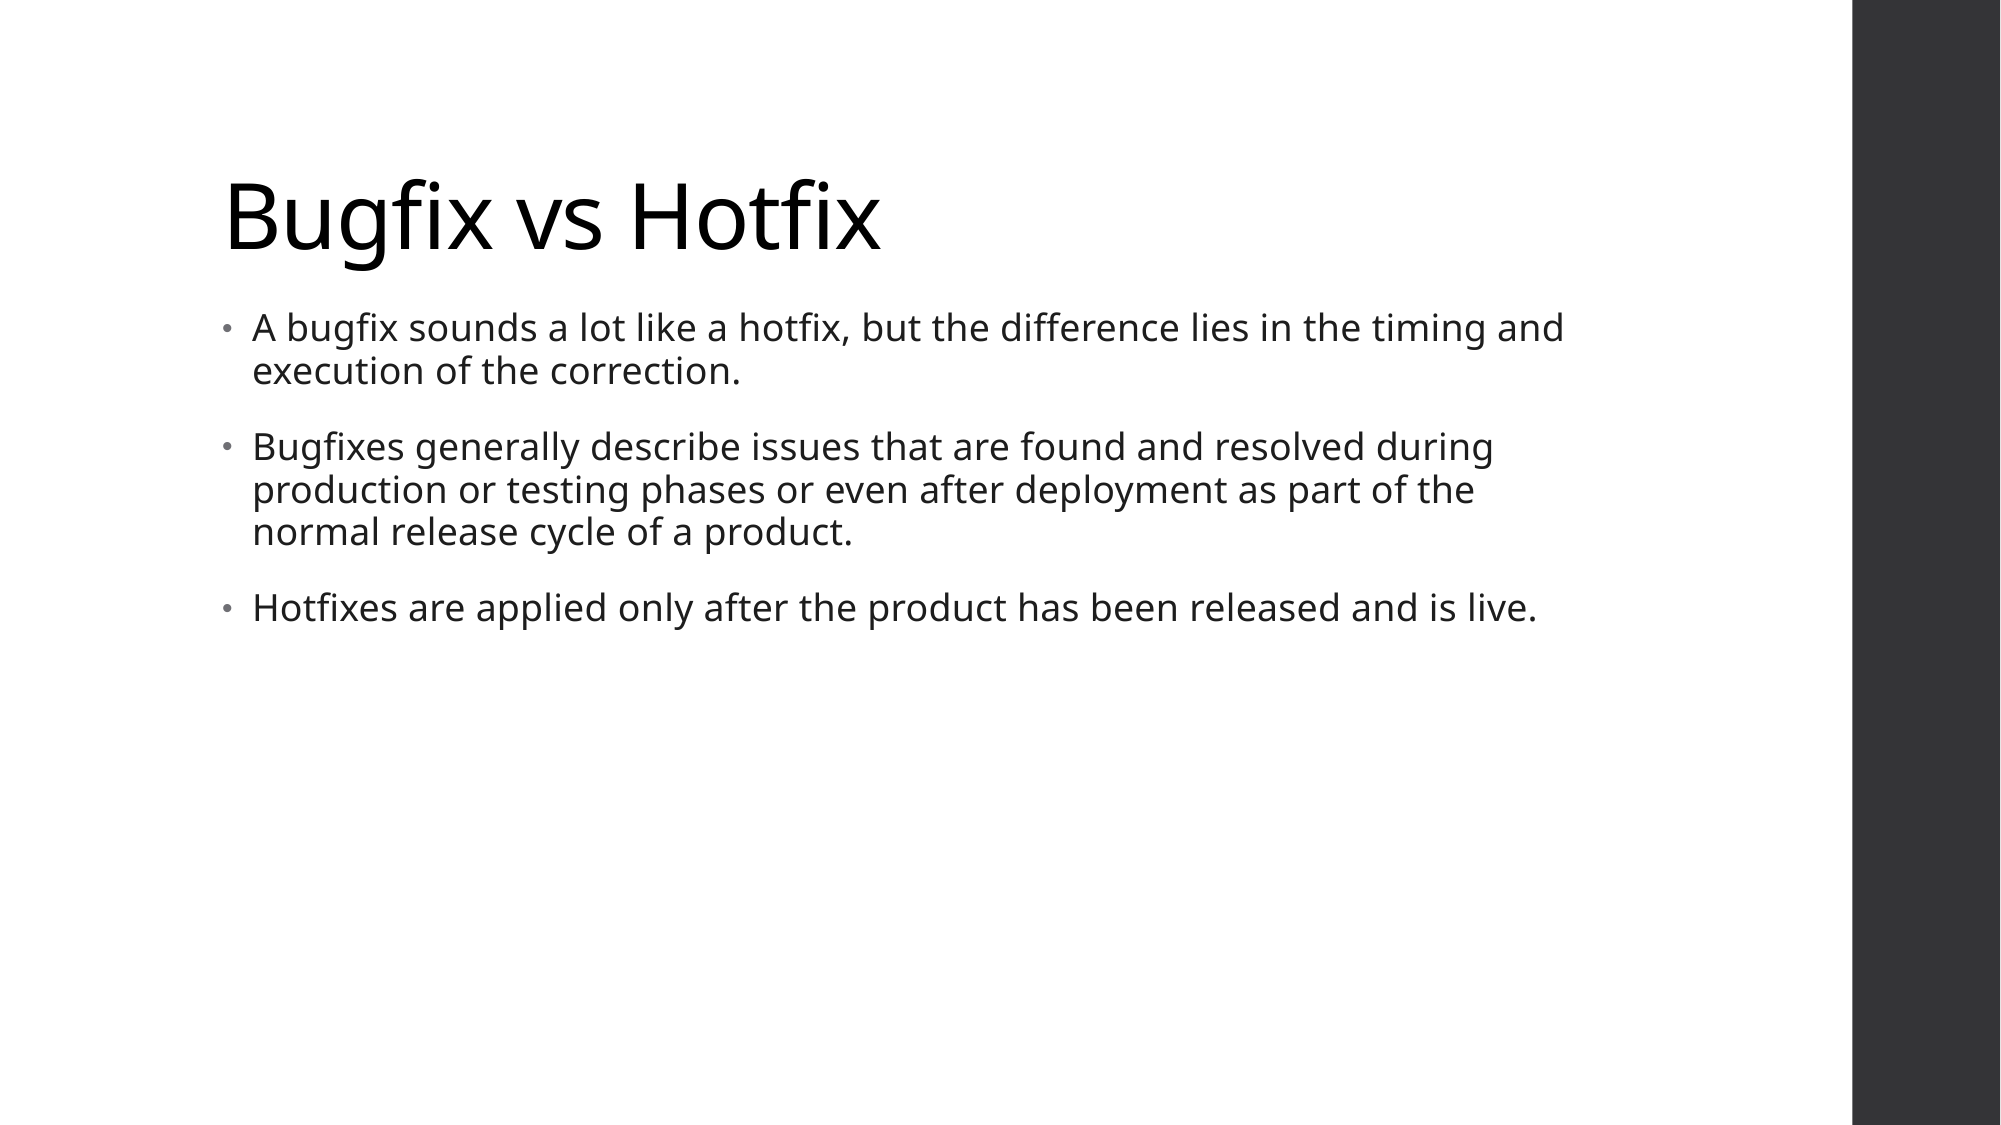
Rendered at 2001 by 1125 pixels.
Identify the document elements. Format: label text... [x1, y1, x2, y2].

title Bugfix vs Hotfix [206, 60, 1797, 278]
list A bugfix sounds a lot like a hotfix, but the difference lies in the timing and execution of the correction. Bugfixes generally describe issues that are found and resolved during production or testing phases or even after deployment as part of the normal release cycle of a product. Hotfixes are applied only after the product has been released and is live. [206, 299, 1617, 1014]
